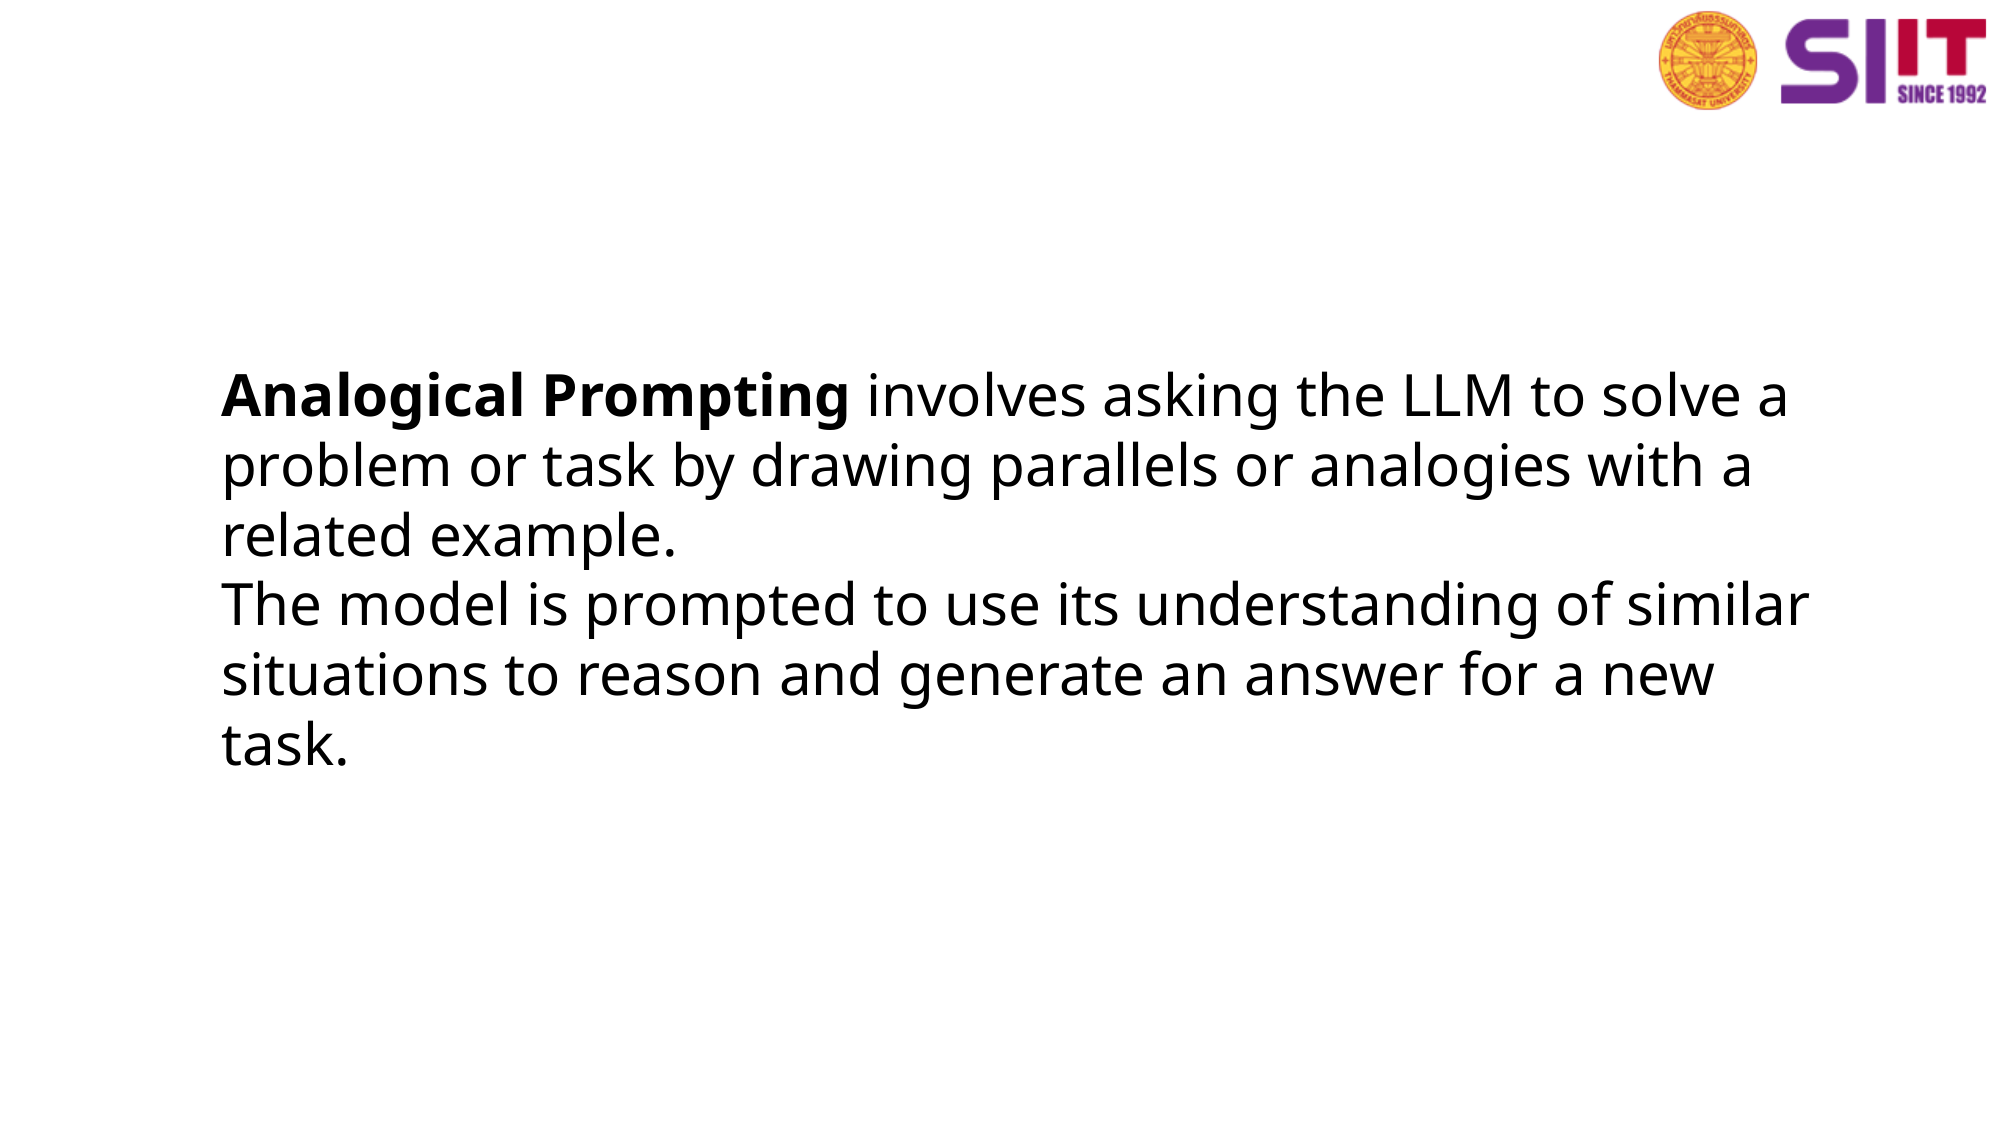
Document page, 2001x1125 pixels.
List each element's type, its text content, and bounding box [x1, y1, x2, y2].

picture [1637, 0, 2001, 134]
text_box Analogical Prompting involves asking the LLM to solve a problem or task by drawing parallels or analogies with a related example. The model is prompted to use its understanding of similar situations to reason and generate an answer for a new task. [206, 350, 1852, 785]
